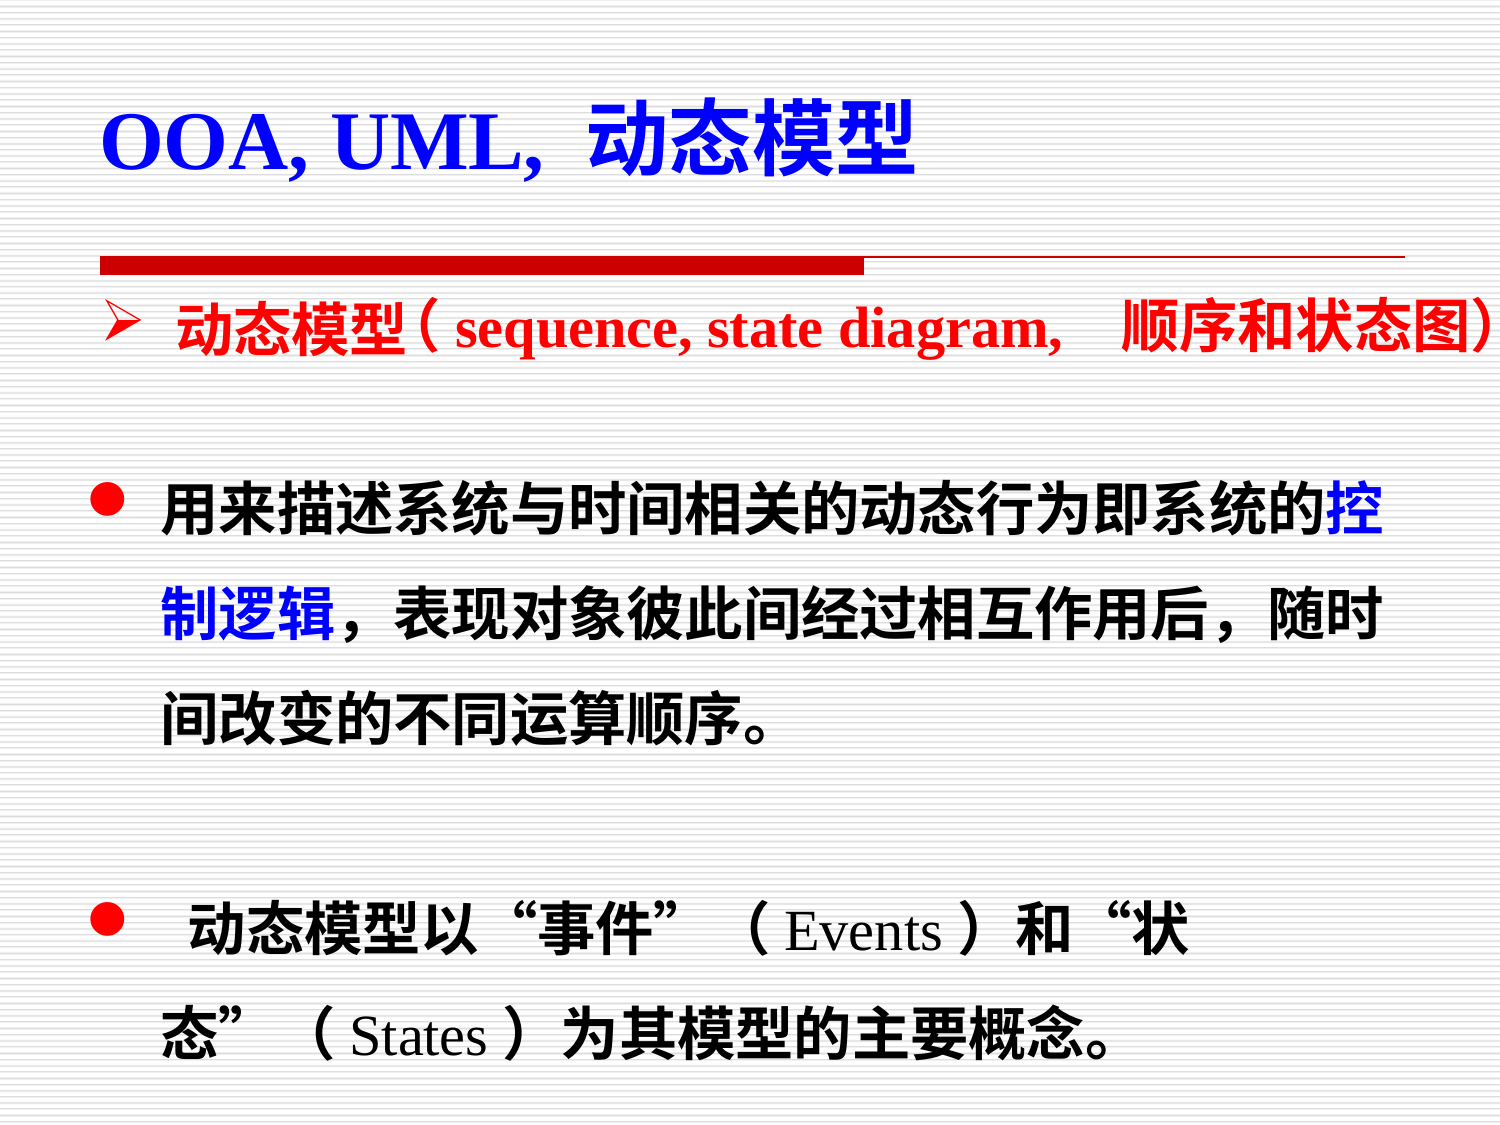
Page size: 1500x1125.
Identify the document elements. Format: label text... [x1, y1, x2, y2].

picture [0, 0, 1500, 1125]
text_box （sequence, state diagram, 顺序和状态图） [355, 289, 1500, 360]
text_box 动态模型 [100, 293, 428, 364]
text_box 用来描述系统与时间相关的动态行为即系统的控制逻辑，表现对象彼此间经过相互作用后，随时间改变的不同运算顺序。 动态模型以“事件”（Events）和“状态”（States）为其模型的主要概念。 [85, 436, 1437, 1067]
text_box OOA, UML, 动态模型 [84, 90, 934, 195]
